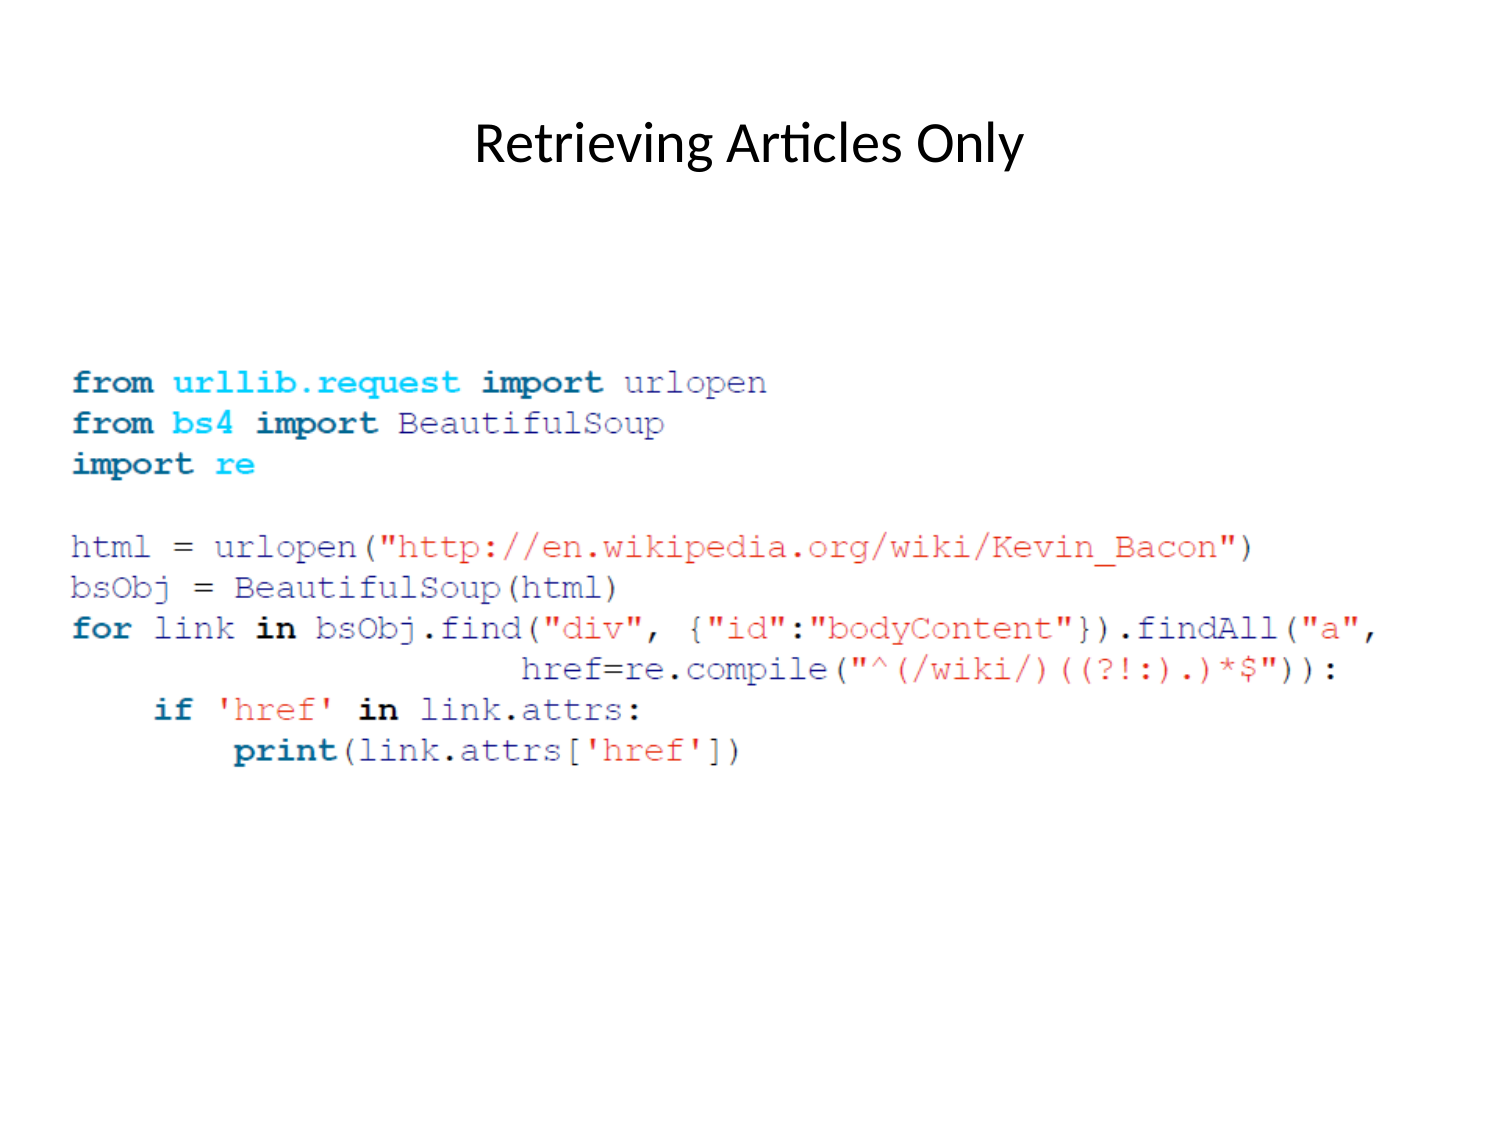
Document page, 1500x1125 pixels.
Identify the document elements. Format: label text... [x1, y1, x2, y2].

title Retrieving Articles Only [75, 45, 1425, 233]
picture [30, 324, 1470, 801]
